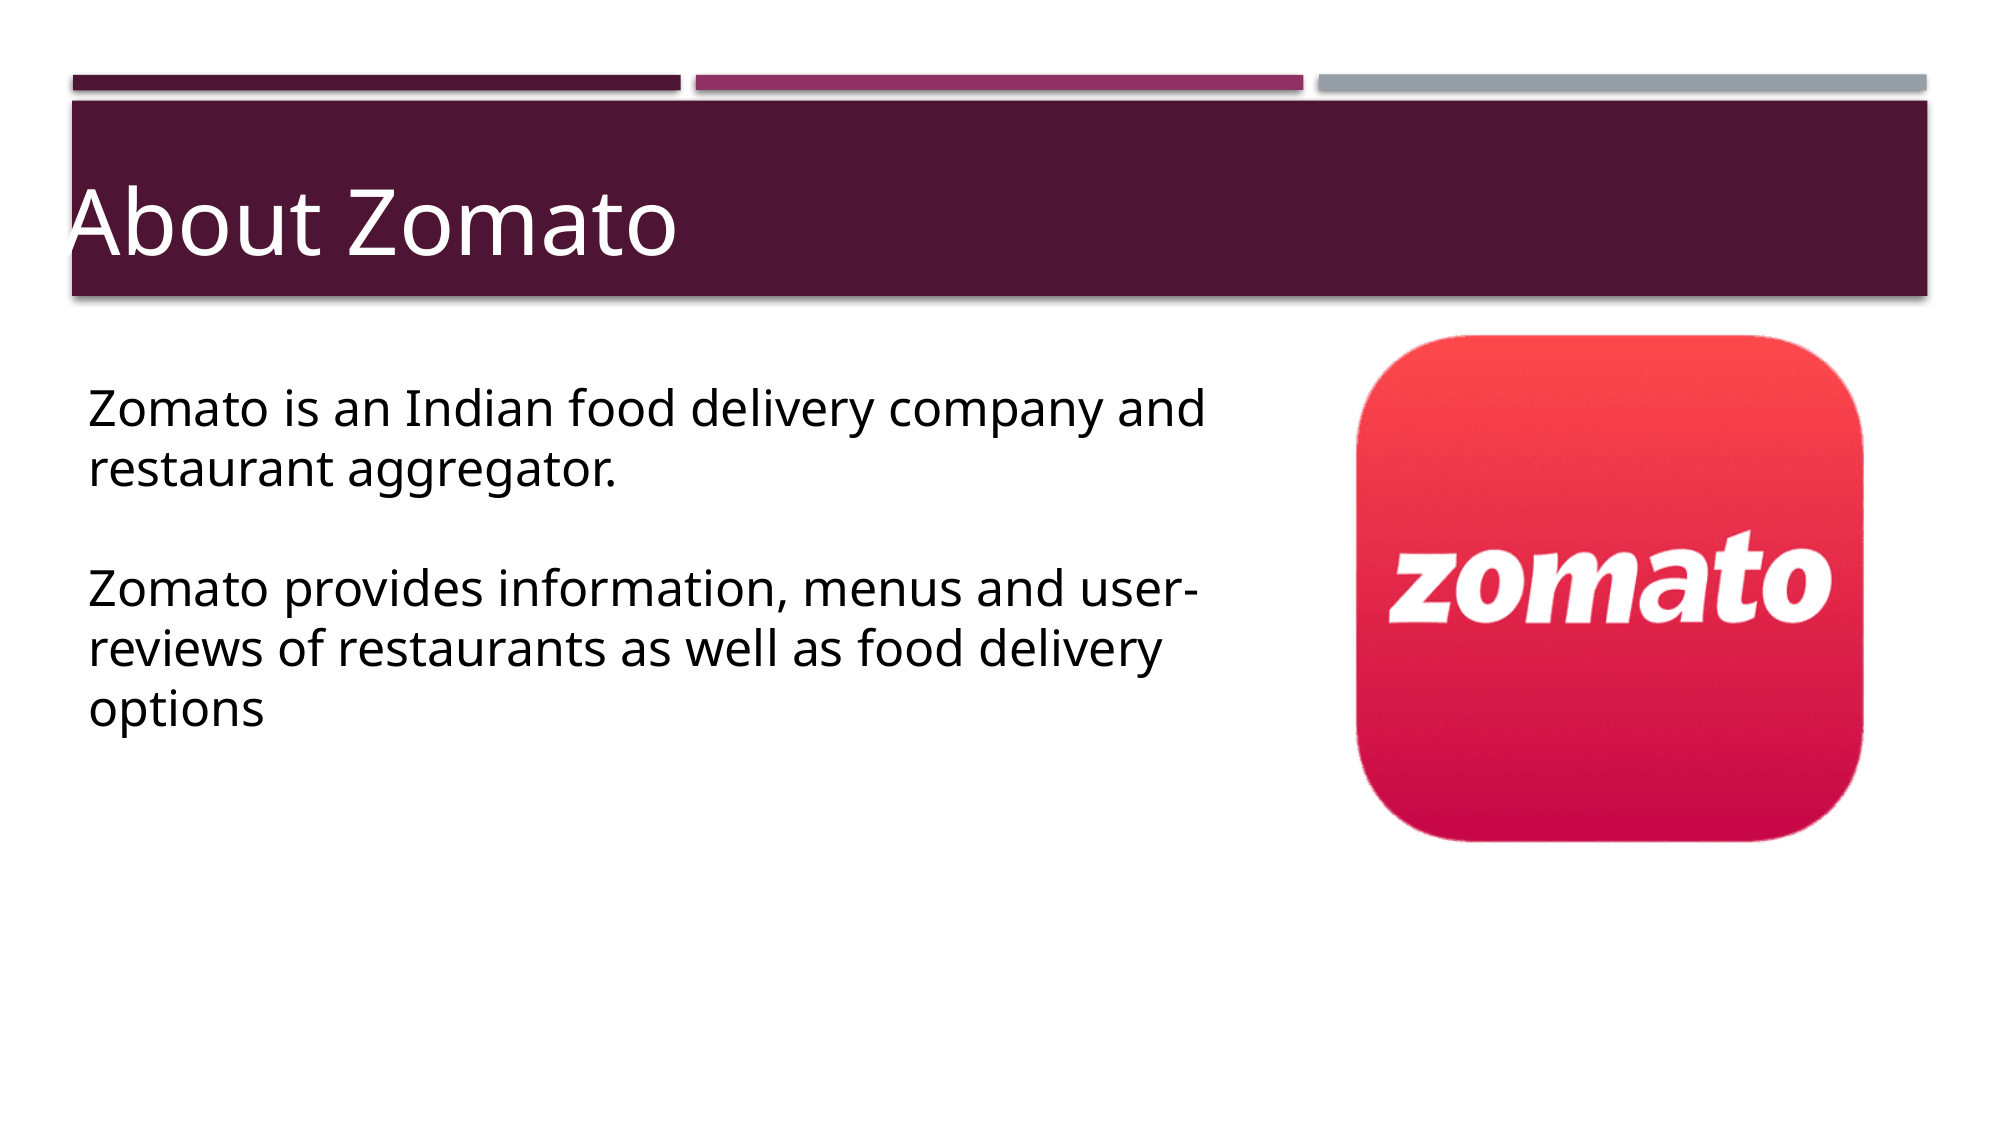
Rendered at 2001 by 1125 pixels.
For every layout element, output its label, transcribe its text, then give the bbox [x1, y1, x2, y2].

picture [1311, 259, 1920, 886]
text_box Zomato is an Indian food delivery company and restaurant aggregator. Zomato provides information, menus and user-reviews of restaurants as well as food delivery options [73, 369, 1305, 745]
text_box About Zomato [47, 156, 696, 282]
